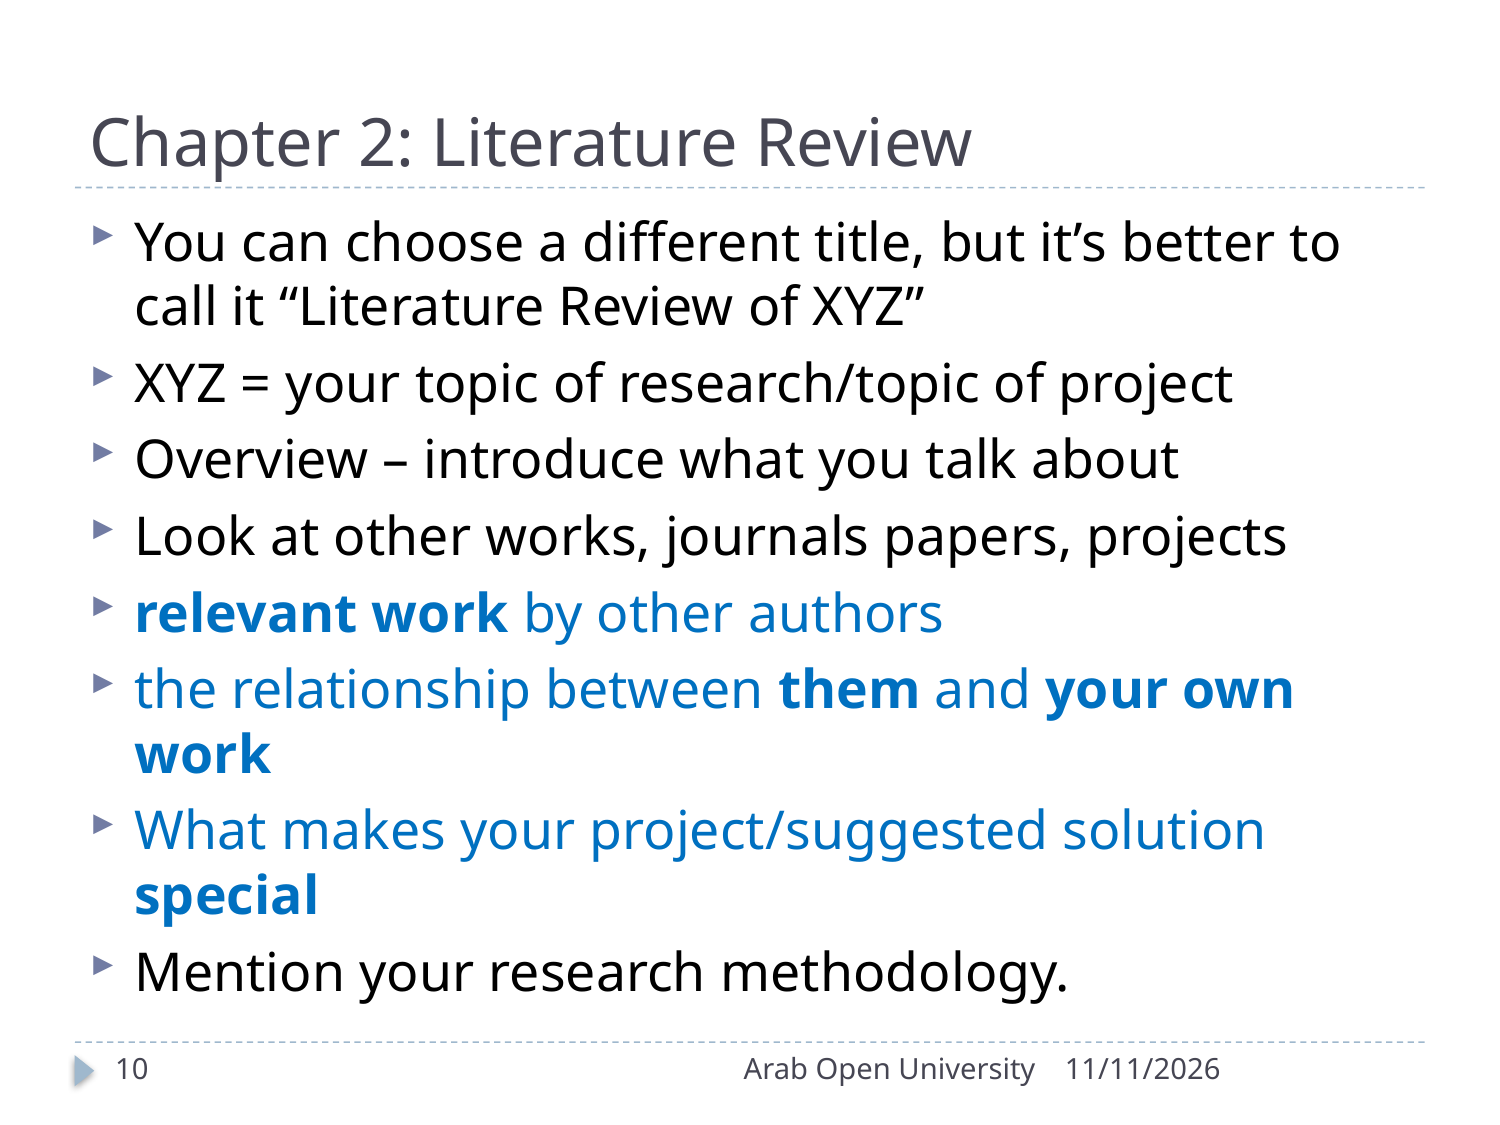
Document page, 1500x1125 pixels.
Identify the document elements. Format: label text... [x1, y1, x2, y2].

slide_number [1051, 1042, 1426, 1103]
slide_number 10 [100, 1042, 426, 1103]
list You can choose a different title, but it’s better to call it “Literature Review of XYZ” XYZ = your topic of research/topic of project Overview – introduce what you talk about Look at other works, journals papers, projects relevant work by other authors the relationship between them and your own work What makes your project/suggested solution special Mention your research methodology. [75, 200, 1425, 1010]
title Chapter 2: Literature Review [75, 24, 1425, 188]
footer Arab Open University [475, 1042, 1051, 1103]
